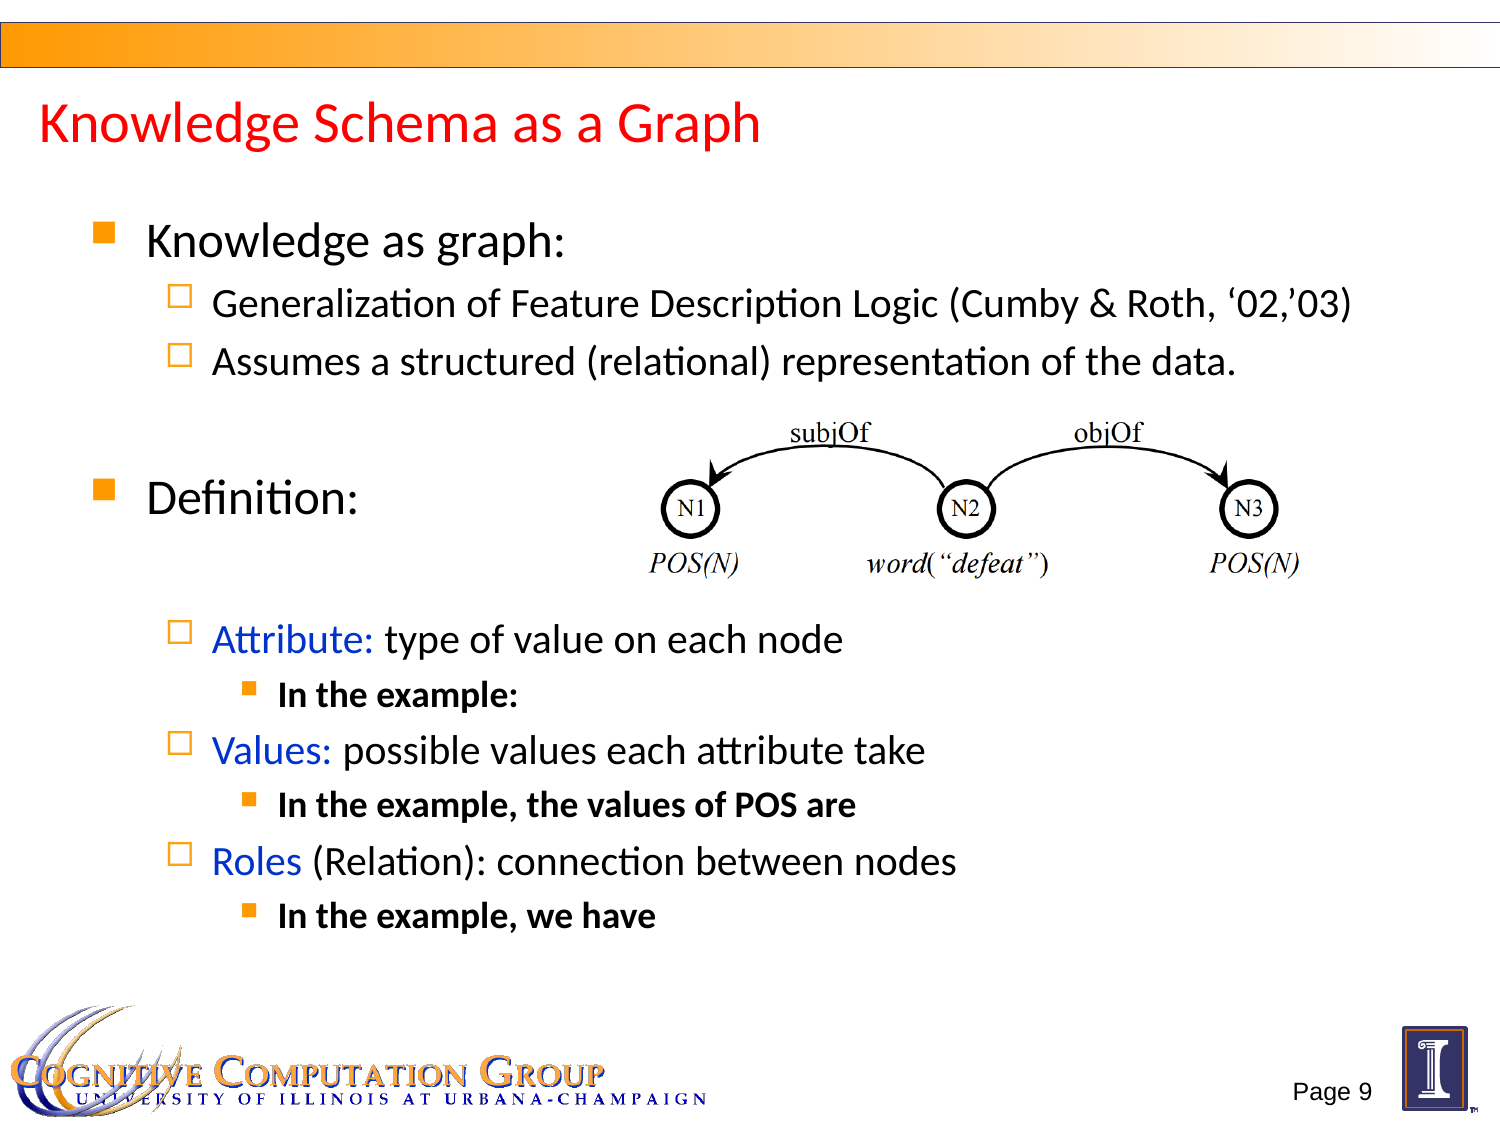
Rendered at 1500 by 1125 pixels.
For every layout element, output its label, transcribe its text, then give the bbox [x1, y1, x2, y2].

picture [0, 1000, 713, 1125]
picture [599, 403, 1337, 595]
title Knowledge Schema as a Graph [24, 75, 1375, 163]
slide_number 9 [1237, 1074, 1388, 1113]
